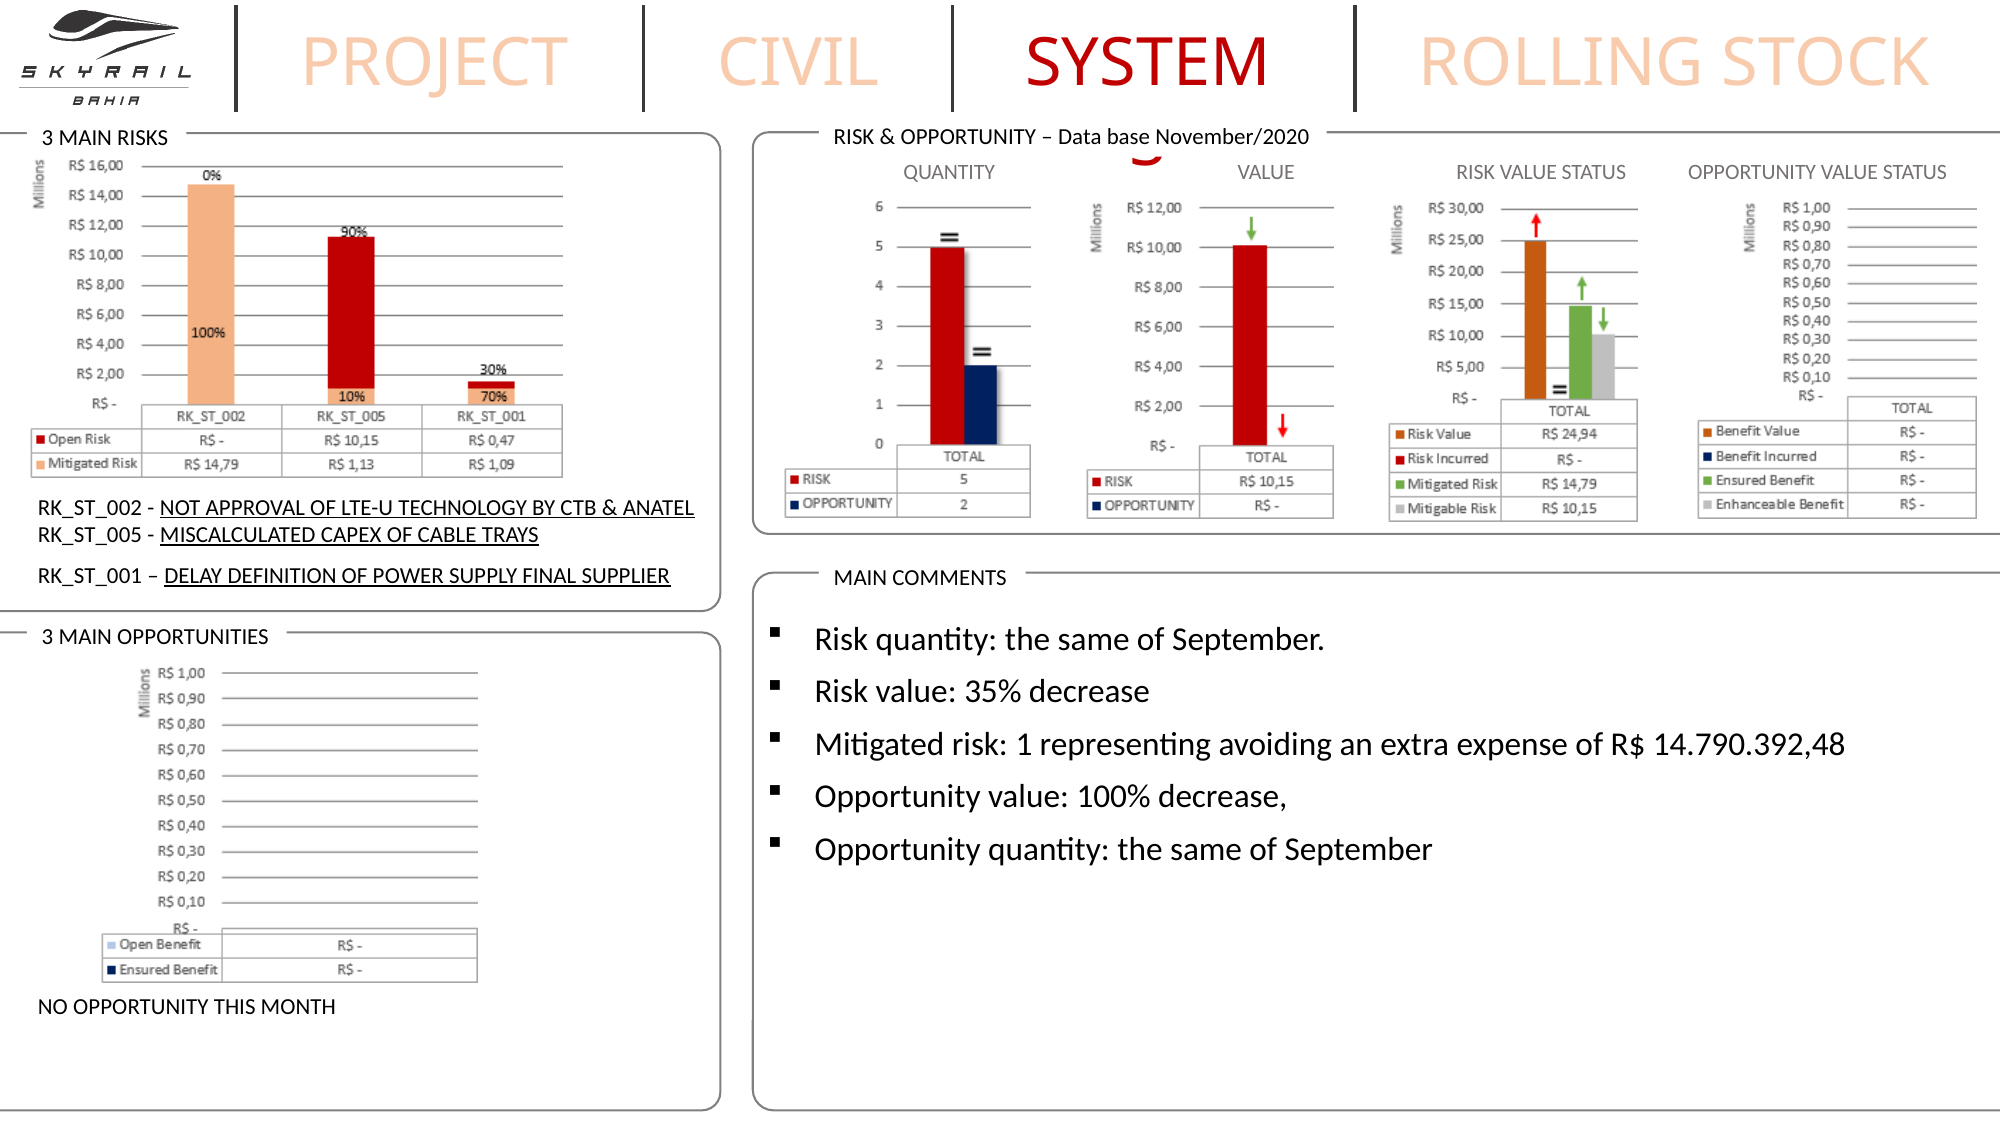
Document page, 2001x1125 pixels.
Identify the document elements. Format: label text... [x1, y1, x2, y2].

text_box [0, 614, 732, 1111]
picture [19, 10, 191, 105]
text_box CIVIL [701, 11, 897, 106]
text_box ROLLING STOCK [1399, 11, 1949, 106]
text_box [752, 554, 2000, 1111]
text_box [752, 114, 2000, 534]
text_box SYSTEMS [1000, 11, 1296, 114]
text_box PROJECT [272, 11, 597, 106]
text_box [0, 115, 721, 612]
